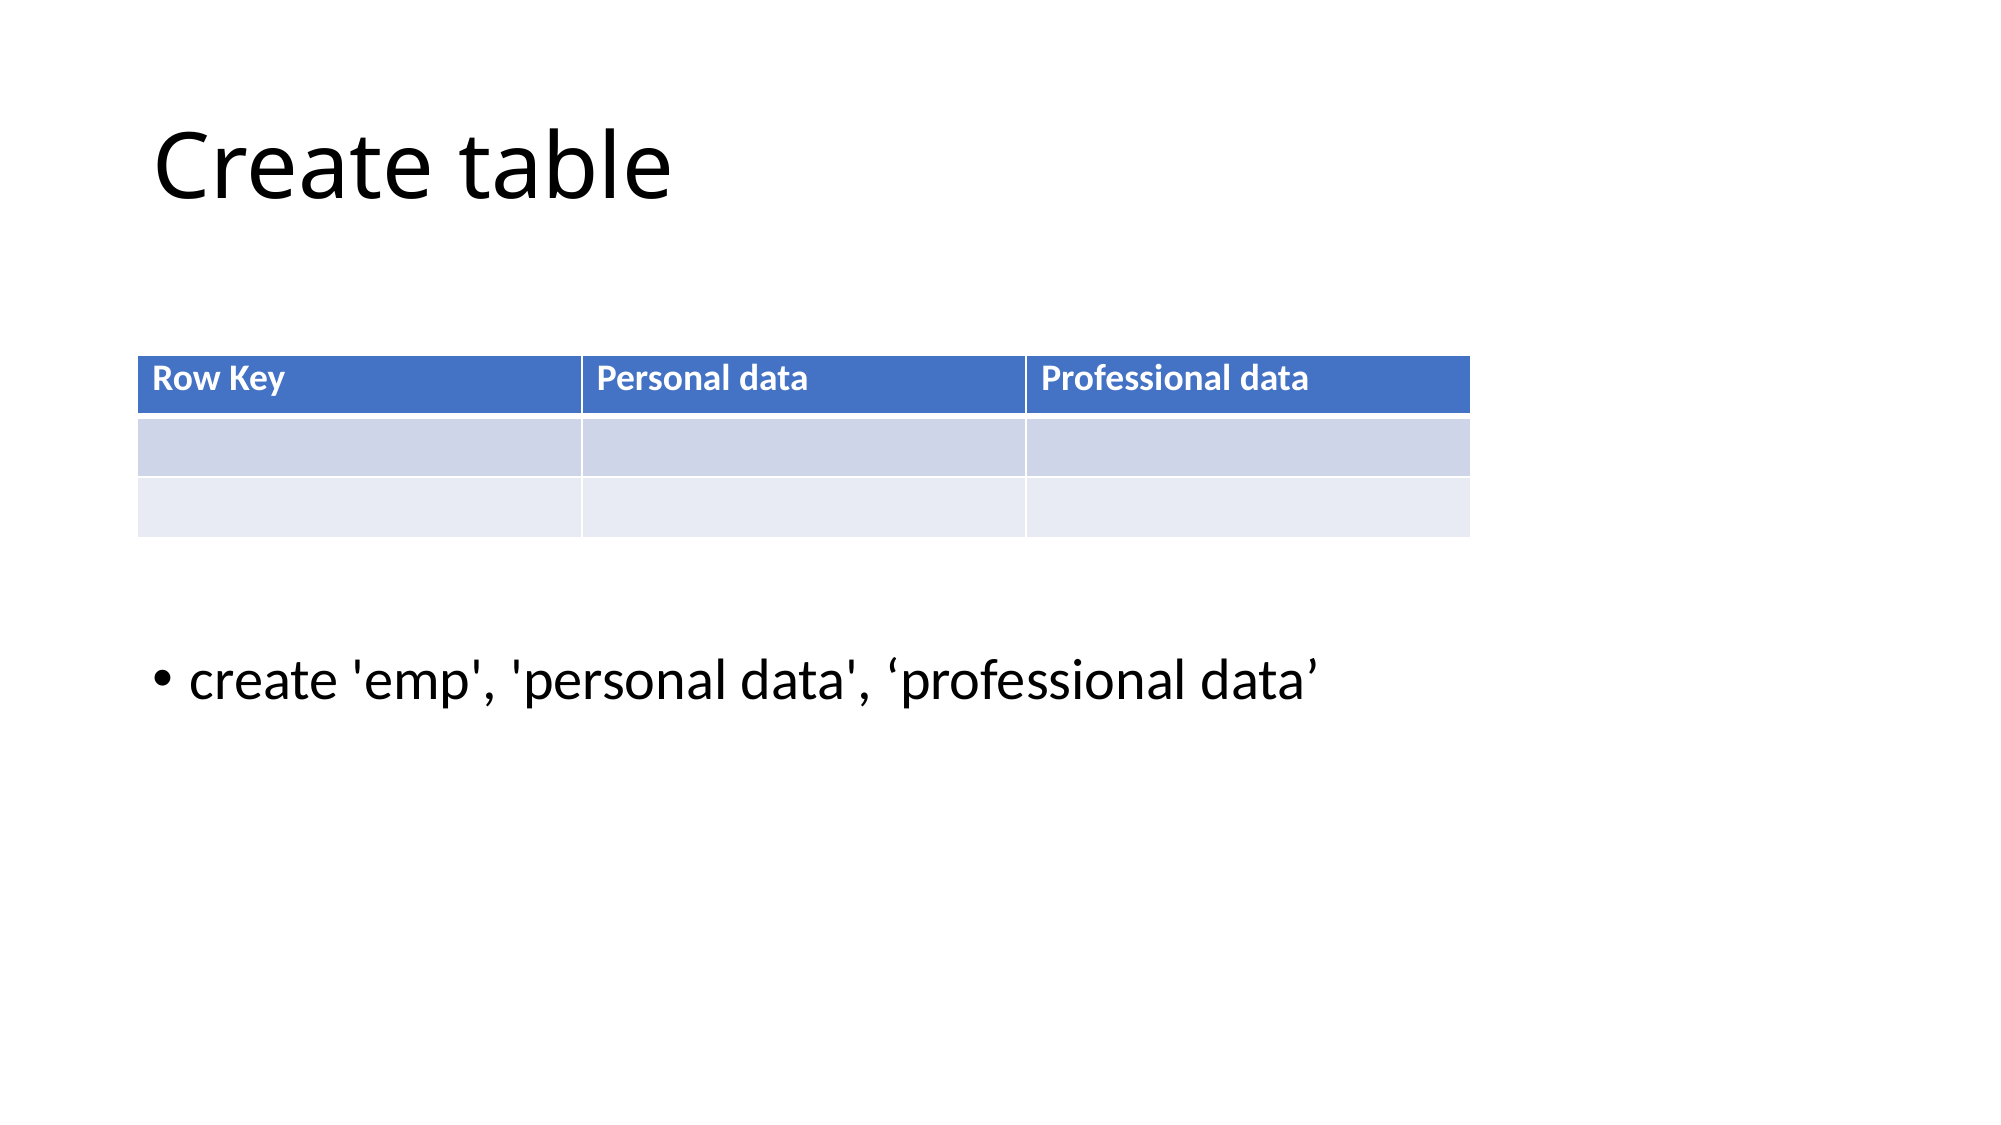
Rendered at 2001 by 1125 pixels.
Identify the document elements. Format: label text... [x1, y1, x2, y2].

table_header Professional data [1027, 356, 1470, 413]
list create 'emp', 'personal data', ‘professional data’ [137, 299, 1863, 1014]
title Create table [137, 59, 1863, 278]
table_cell [1027, 419, 1470, 476]
table_header Row Key [138, 356, 581, 413]
table_cell [1027, 478, 1470, 537]
table_cell [138, 419, 581, 476]
table_cell [583, 478, 1025, 537]
table_cell [138, 478, 581, 537]
table_cell [583, 419, 1025, 476]
table_header Personal data [583, 356, 1025, 413]
